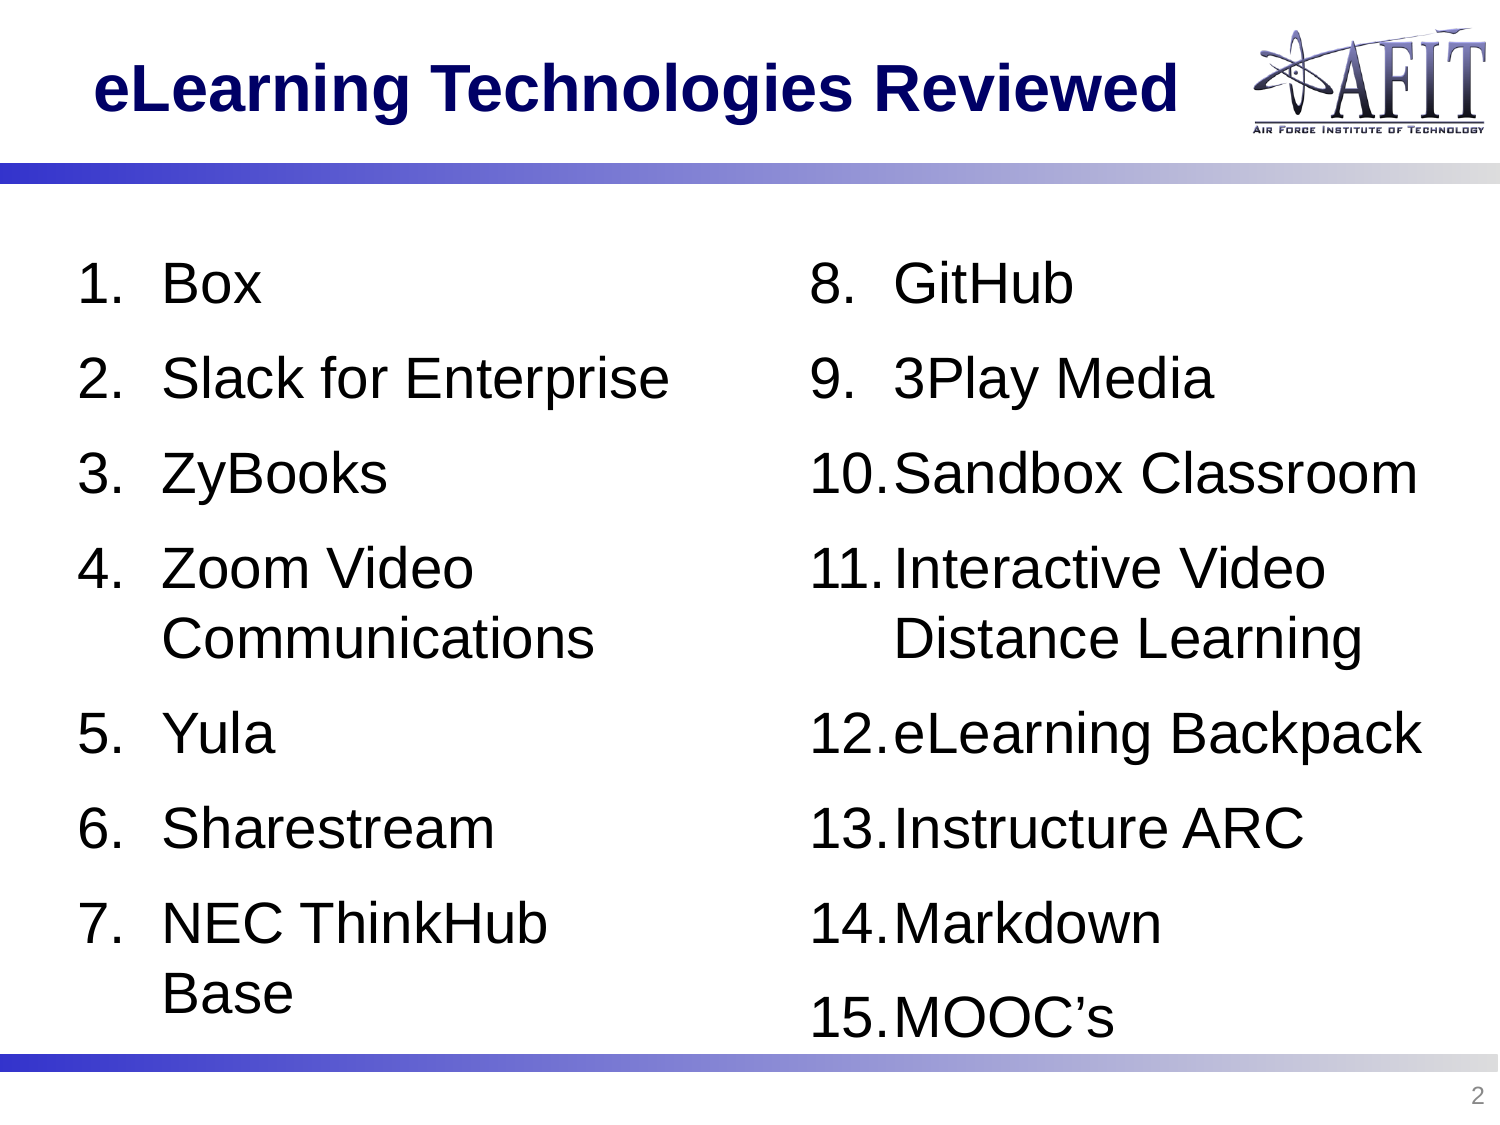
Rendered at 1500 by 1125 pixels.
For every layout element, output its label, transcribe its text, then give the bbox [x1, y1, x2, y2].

text_box GitHub 3Play Media Sandbox Classroom Interactive Video Distance Learning eLearning Backpack Instructure ARC Markdown MOOC’s [794, 237, 1441, 913]
slide_number 2 [1149, 1065, 1500, 1125]
title eLearning Technologies Reviewed [0, 0, 1275, 169]
list Box Slack for Enterprise ZyBooks Zoom Video Communications Yula Sharestream NEC ThinkHub Base [62, 237, 689, 913]
